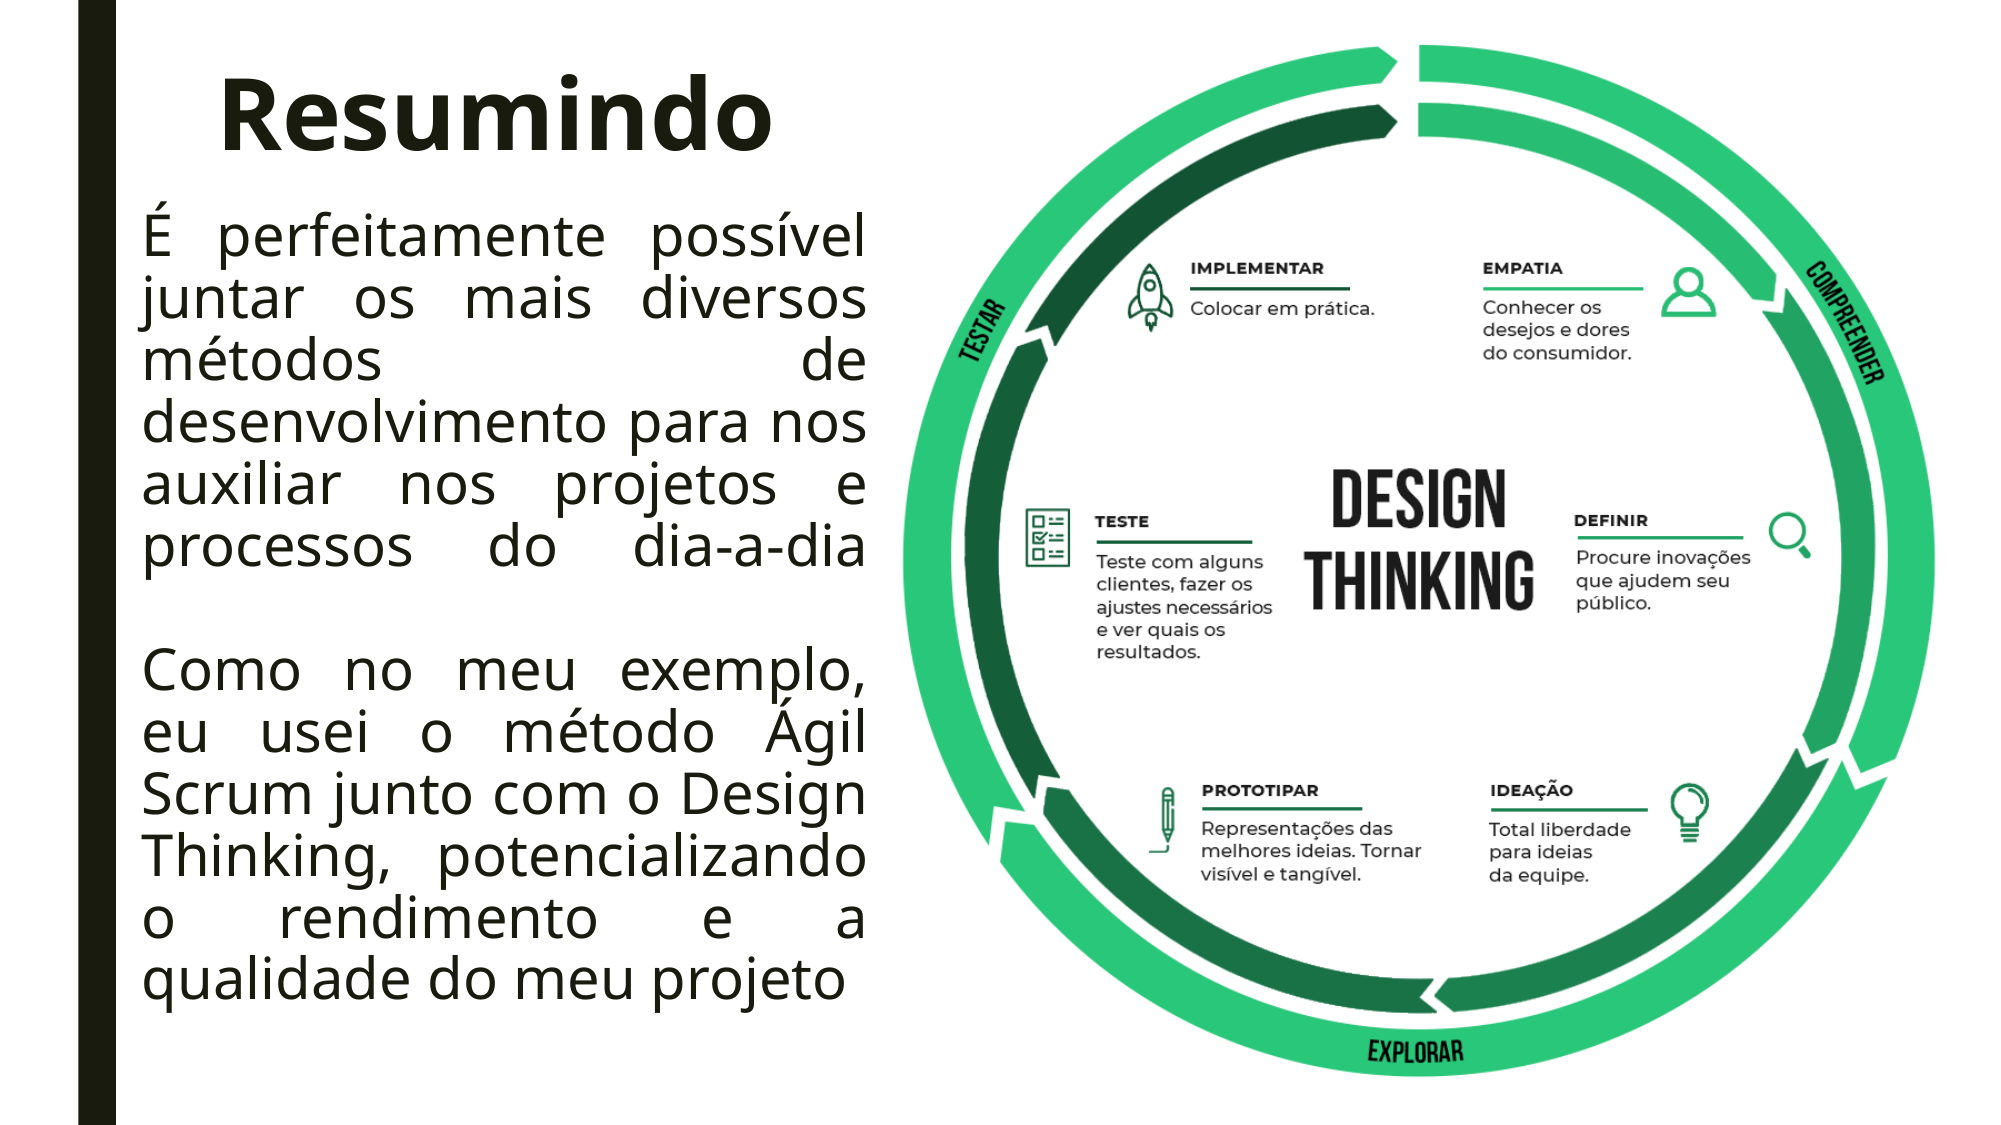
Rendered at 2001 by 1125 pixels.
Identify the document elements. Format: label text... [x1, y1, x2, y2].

title É perfeitamente possível juntar os mais diversos métodos de desenvolvimento para nos auxiliar nos projetos e processos do dia-a-dia Como no meu exemplo, eu usei o método Ágil Scrum junto com o Design Thinking, potencializando o rendimento e a qualidade do meu projeto [126, 199, 883, 1082]
picture [883, 22, 1953, 1103]
text_box Resumindo [126, 43, 866, 178]
